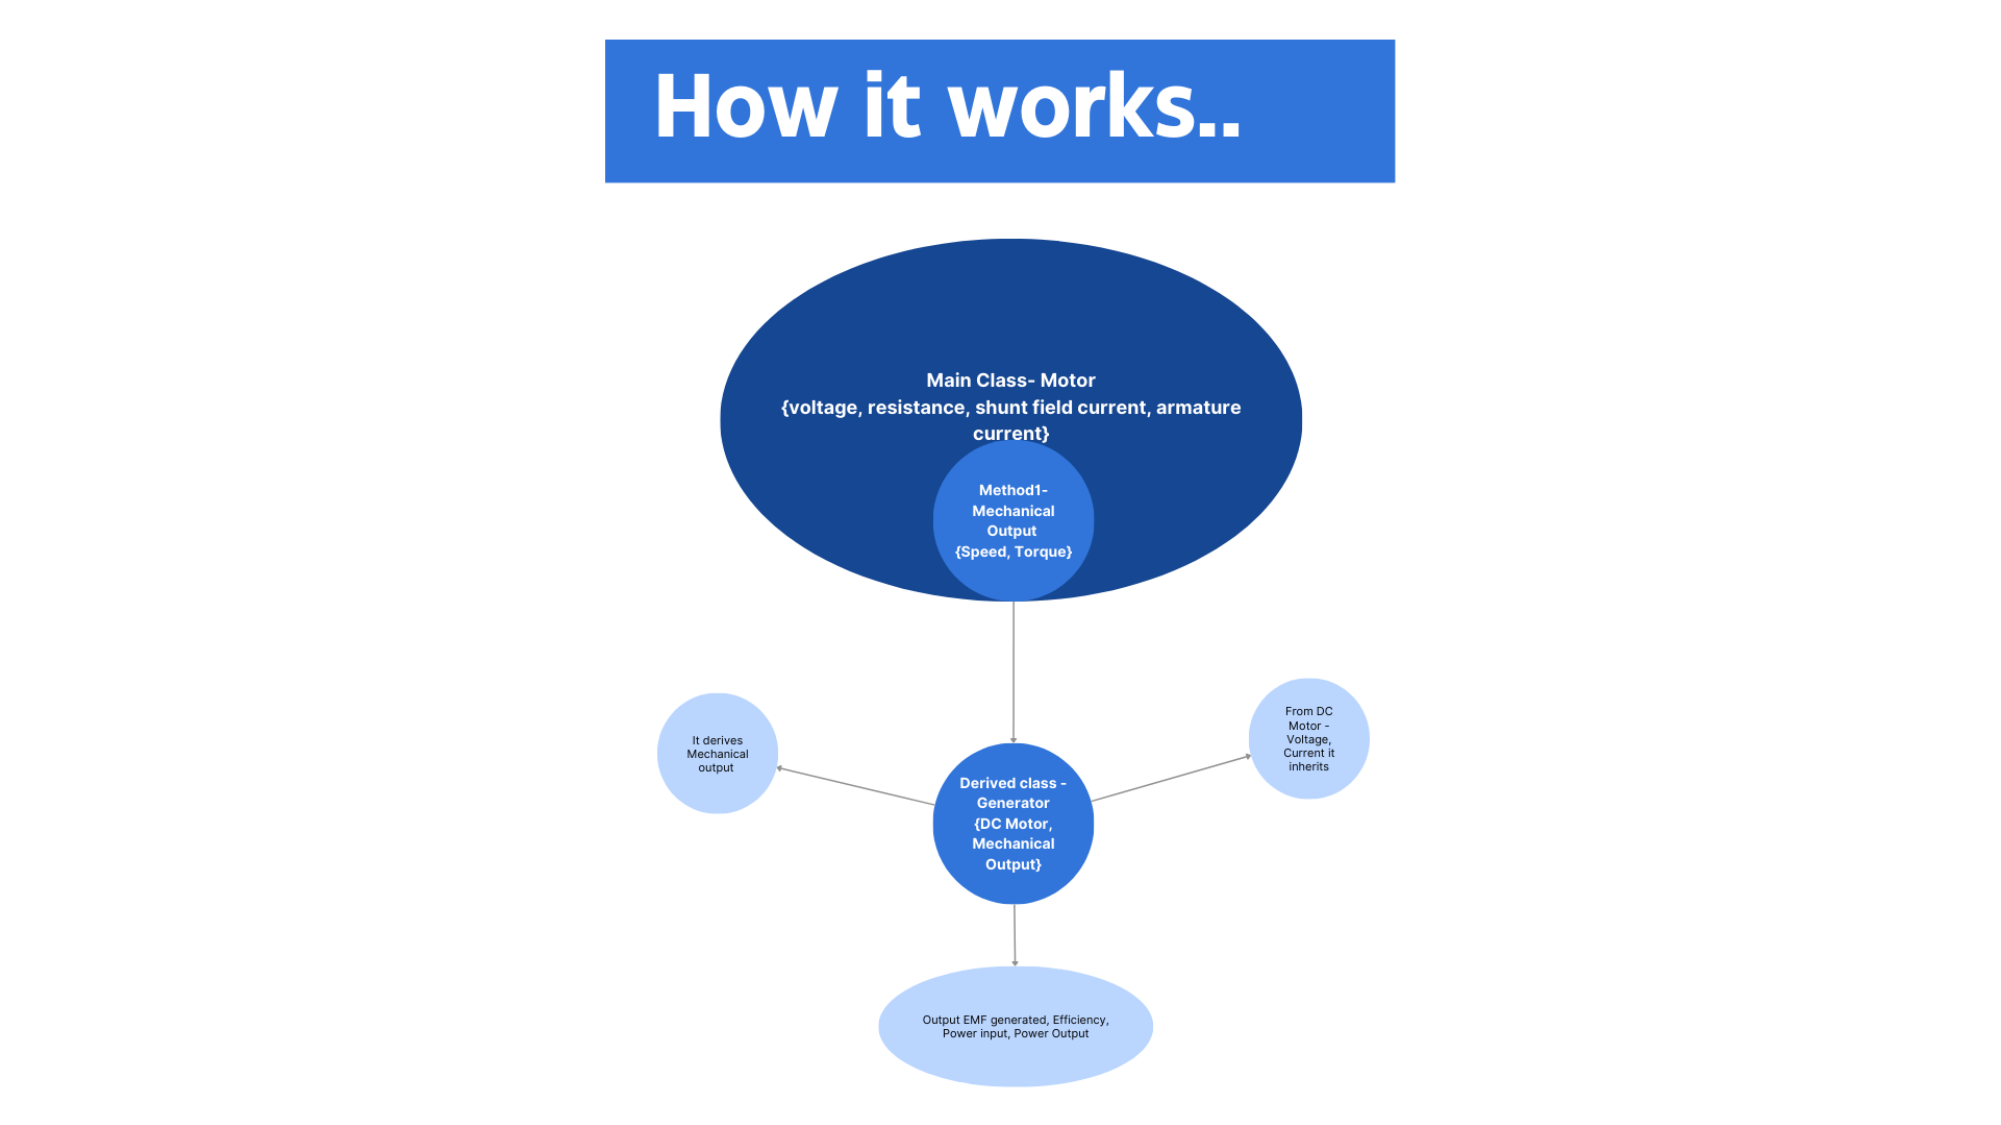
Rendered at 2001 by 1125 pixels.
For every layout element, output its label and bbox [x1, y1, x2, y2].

list [0, 0, 2000, 1125]
